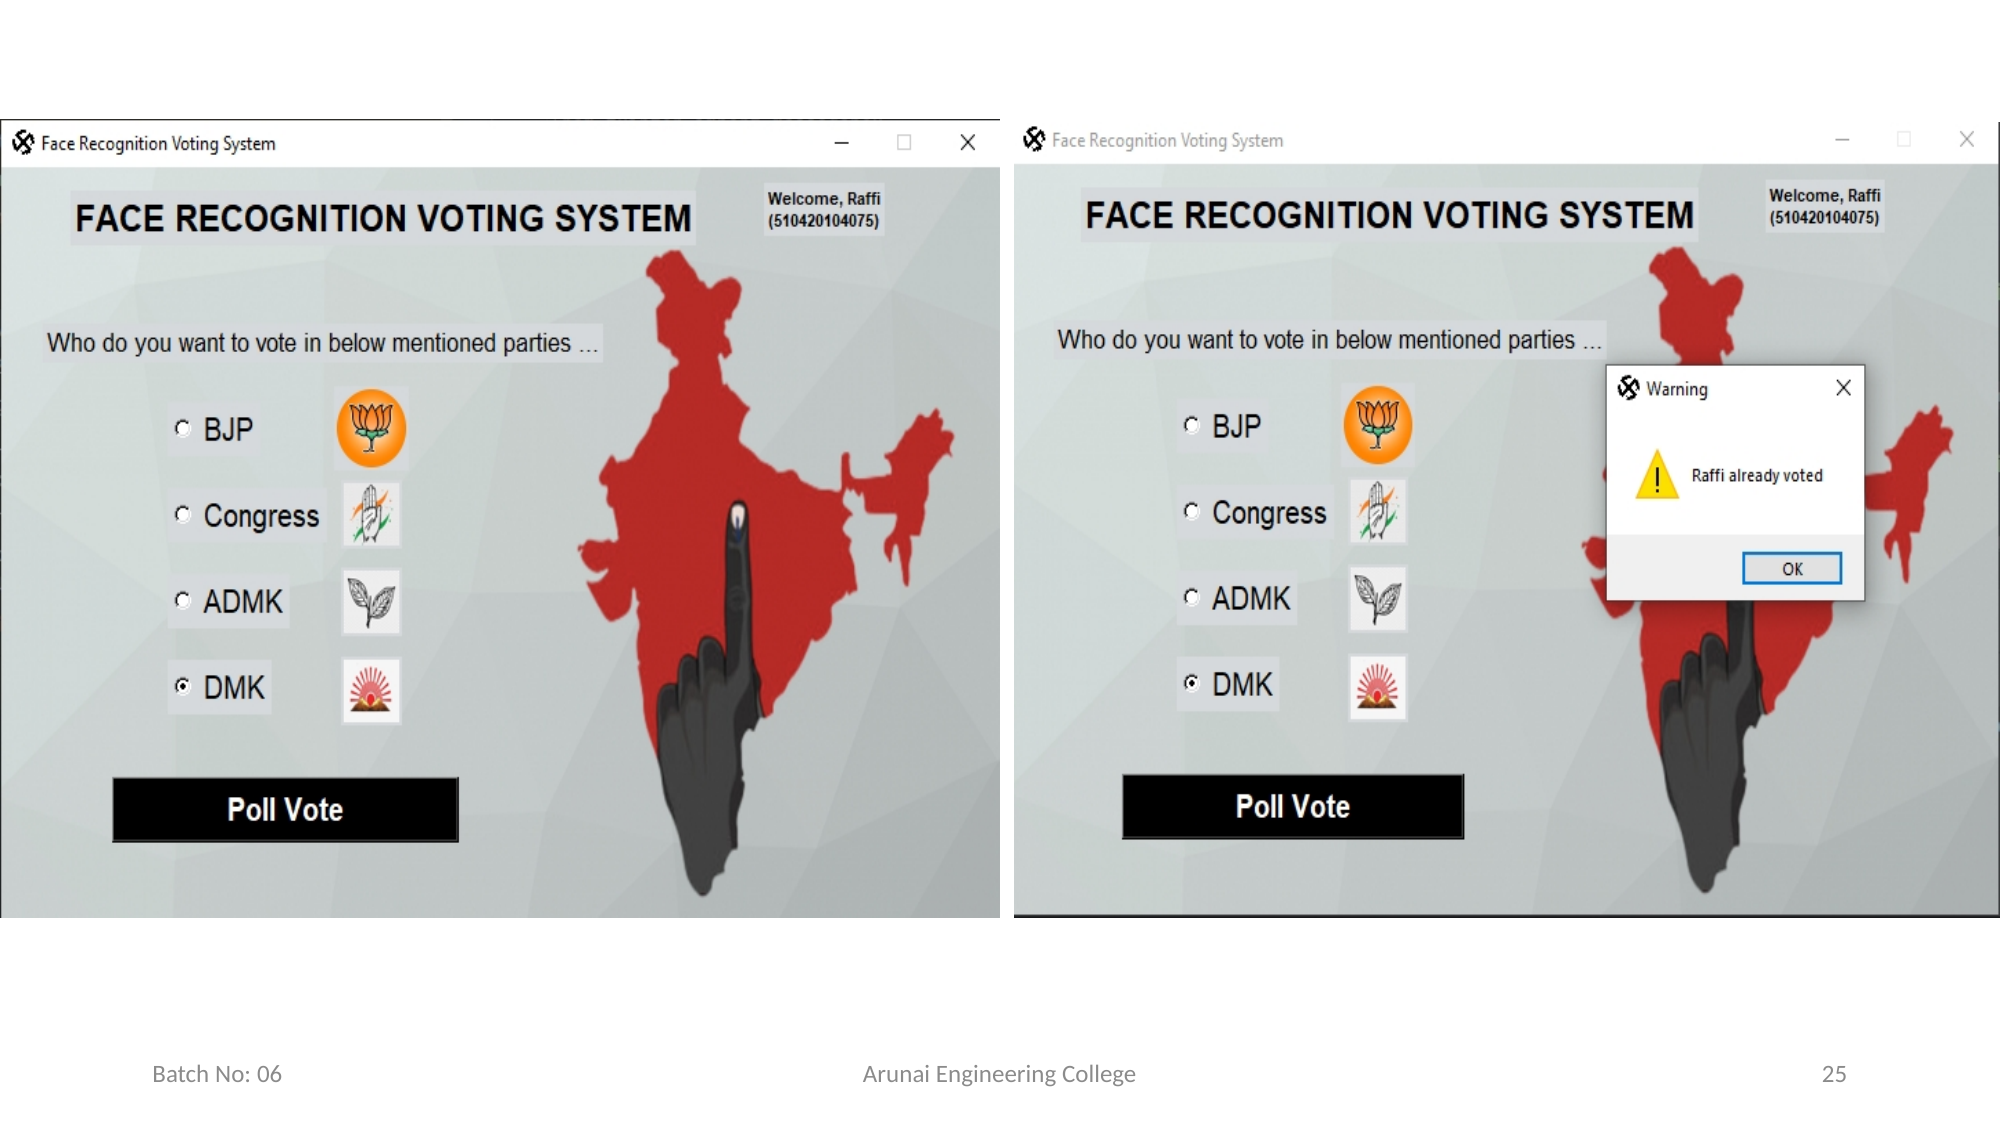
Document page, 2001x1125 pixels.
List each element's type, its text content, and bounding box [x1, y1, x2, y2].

slide_number Batch No: 06 [137, 1042, 588, 1103]
picture [0, 119, 1000, 918]
slide_number 25 [1412, 1042, 1863, 1103]
footer Arunai Engineering College [662, 1042, 1338, 1103]
picture [1014, 122, 2000, 918]
